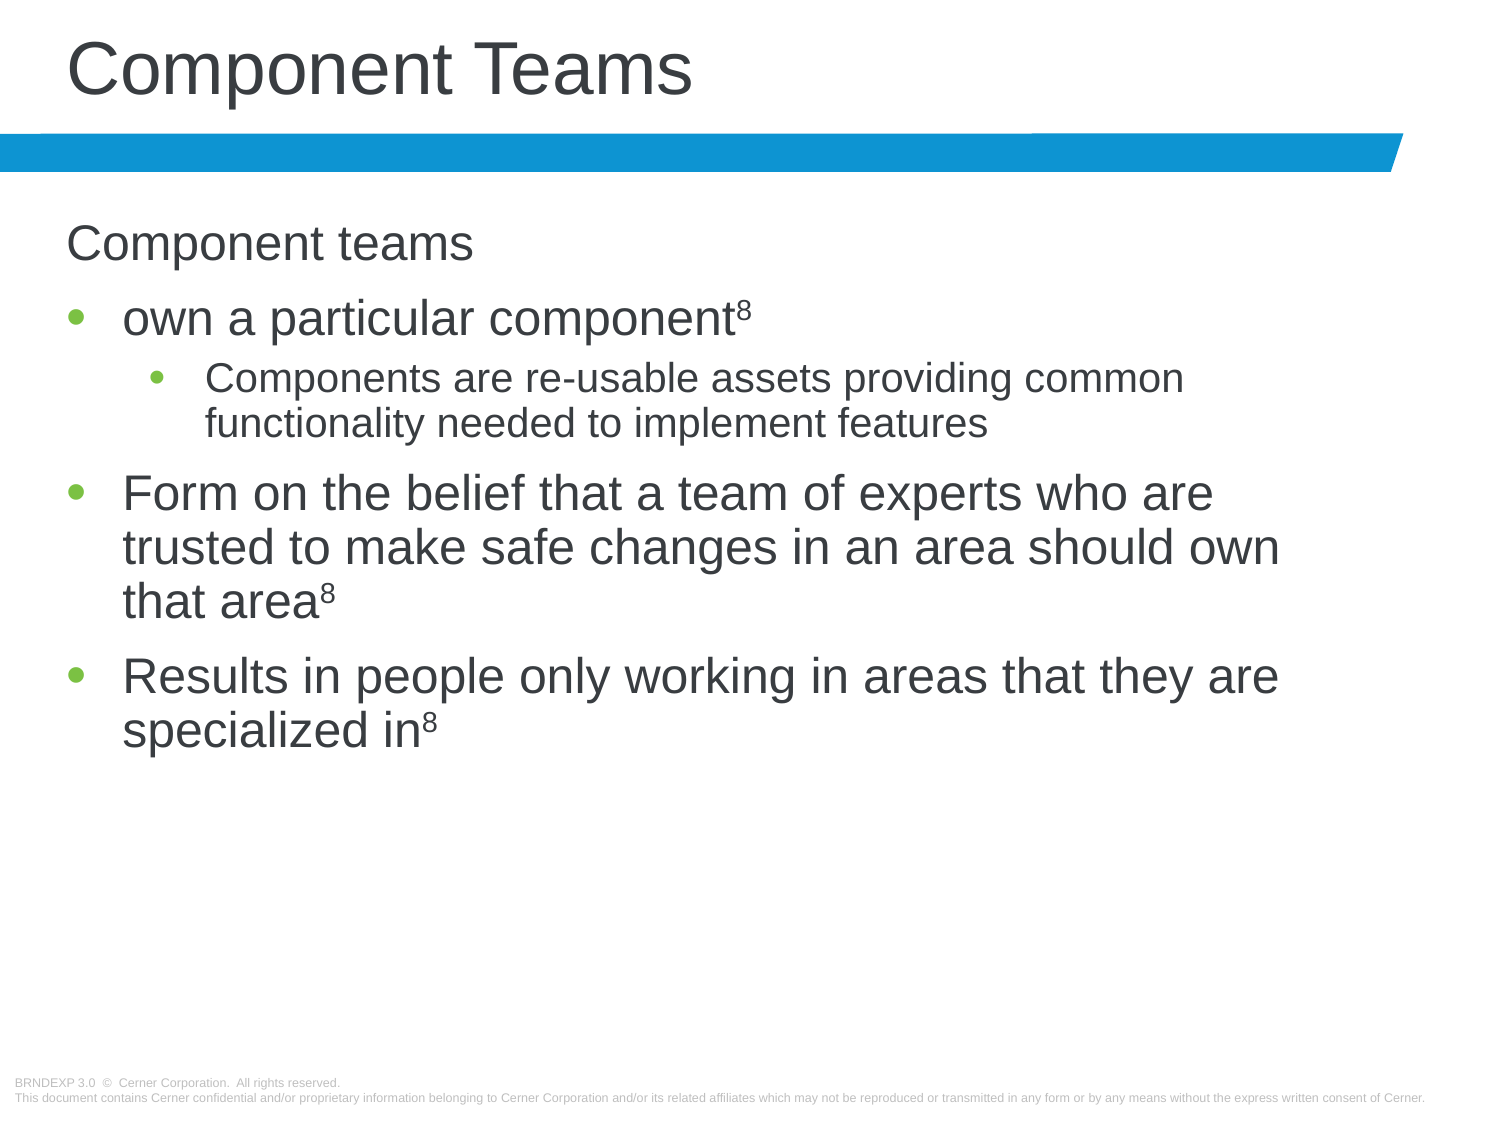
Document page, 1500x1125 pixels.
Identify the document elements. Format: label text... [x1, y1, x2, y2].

title Component Teams [51, 0, 1403, 142]
list Component teams own a particular component8 Components are re-usable assets providing common functionality needed to implement features Form on the belief that a team of experts who are trusted to make safe changes in an area should own that area8 Results in people only working in areas that they are specialized in8 [51, 210, 1345, 967]
